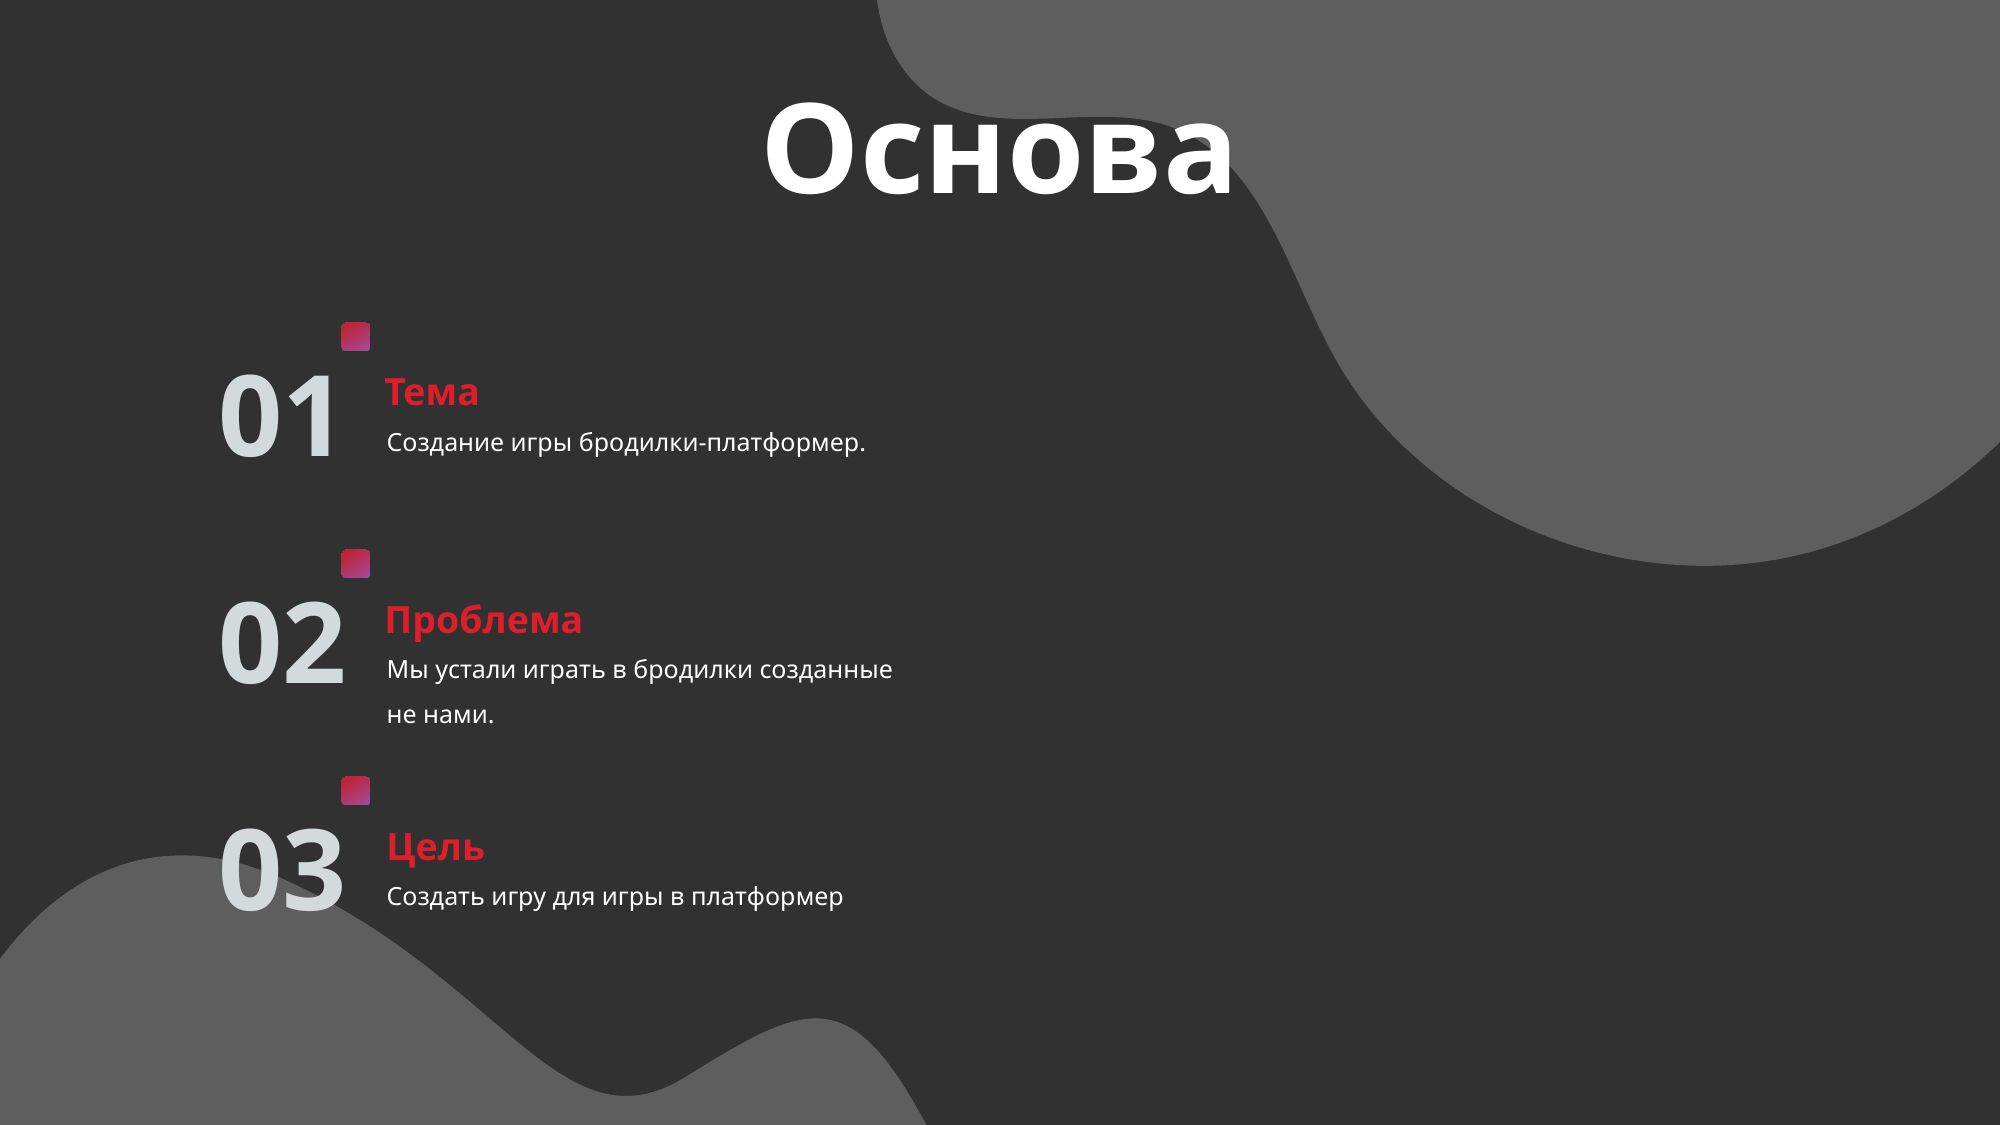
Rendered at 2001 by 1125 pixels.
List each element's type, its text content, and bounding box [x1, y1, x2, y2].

text_box [340, 548, 371, 563]
text_box Создание игры бродилки-платформер. [385, 403, 938, 464]
text_box [0, 855, 927, 1125]
text_box Цель [385, 792, 704, 875]
text_box [340, 321, 371, 336]
text_box Мы устали играть в бродилки созданные не нами. [371, 649, 938, 736]
list Основа [333, 65, 1667, 243]
text_box [340, 775, 371, 790]
text_box 02 [203, 563, 385, 714]
text_box 03 [203, 790, 385, 941]
text_box [876, 0, 2000, 566]
text_box 01 [203, 336, 385, 486]
text_box Тема [385, 338, 779, 421]
text_box Создать игру для игры в платформер [385, 858, 938, 918]
text_box Проблема [385, 565, 1000, 649]
